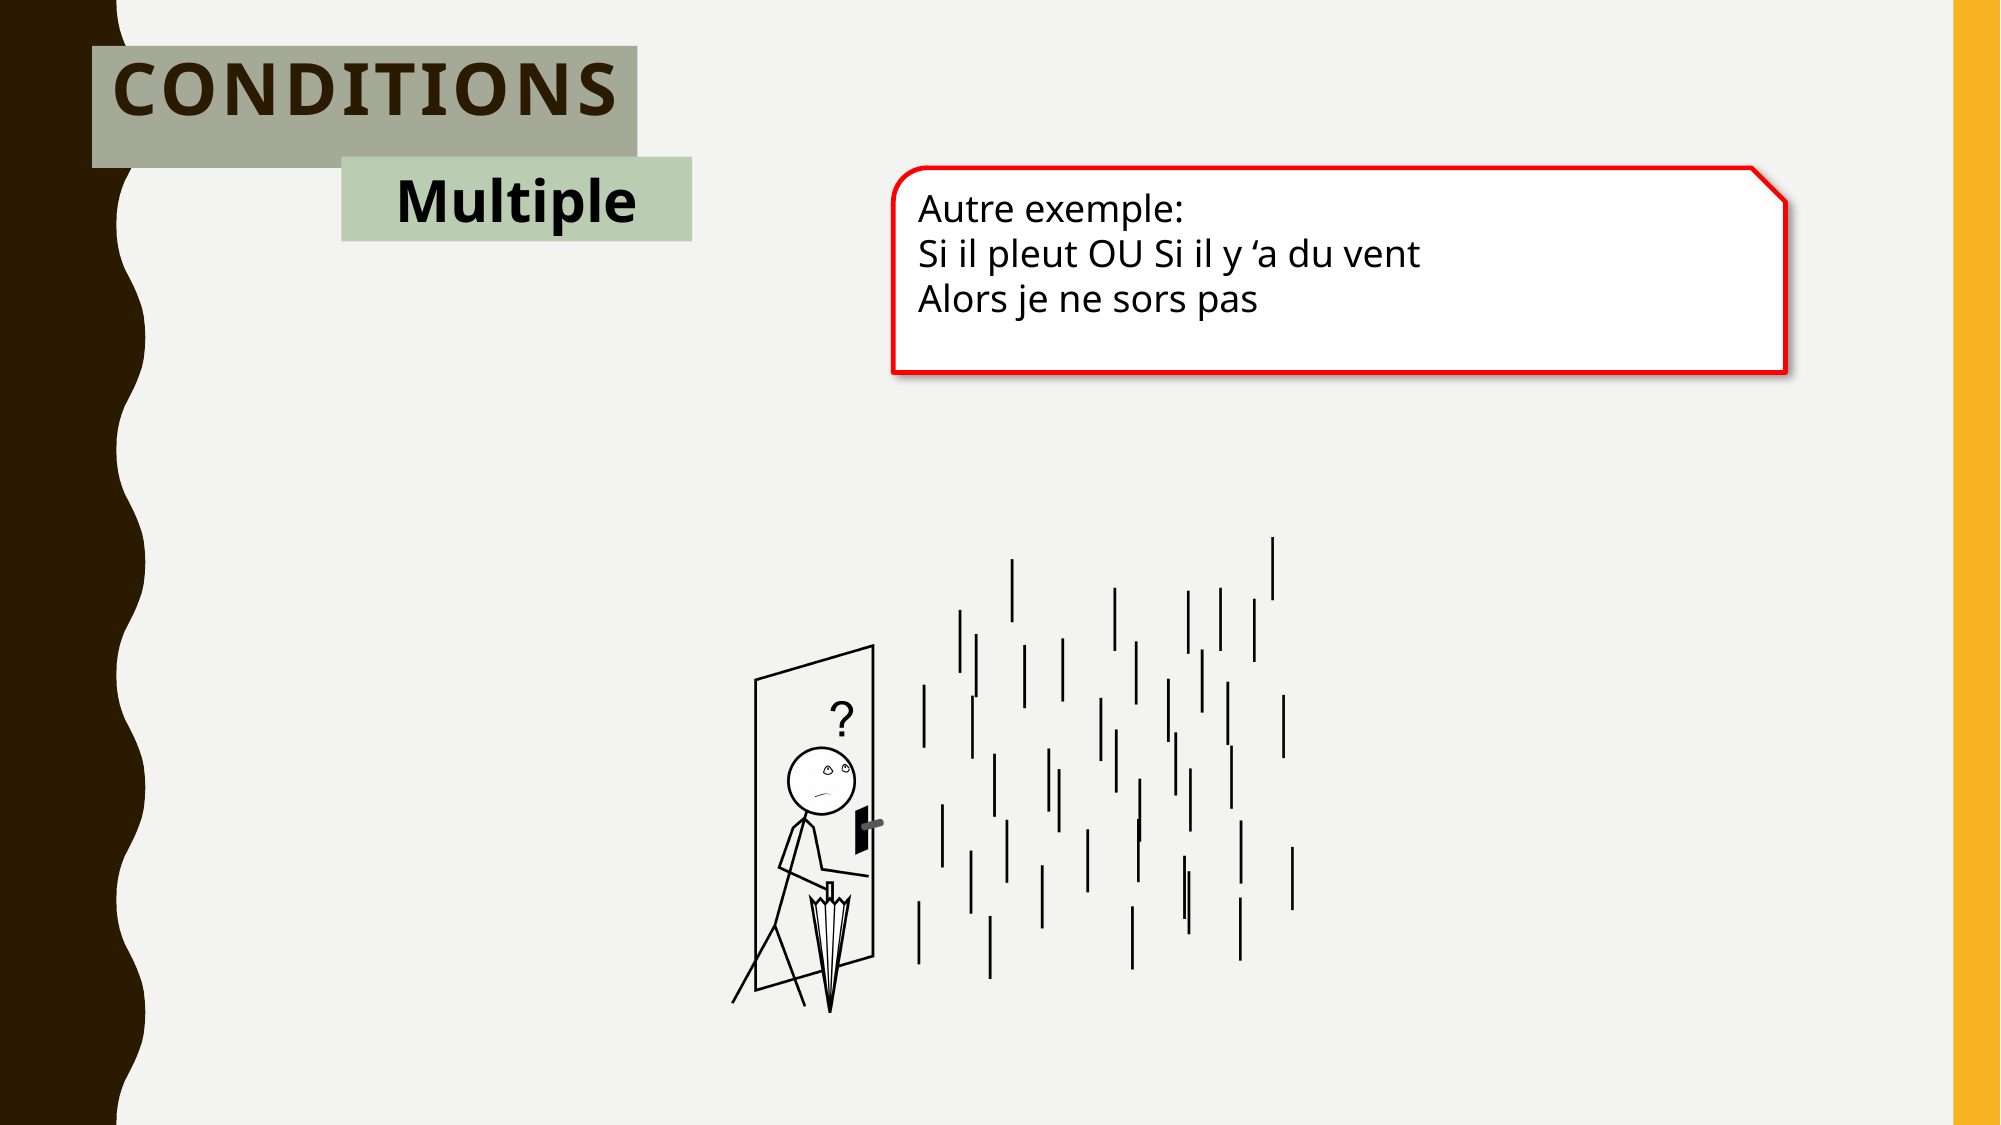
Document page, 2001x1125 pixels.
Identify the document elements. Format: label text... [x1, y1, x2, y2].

text_box Multiple [341, 156, 693, 242]
title Conditions [92, 45, 638, 168]
picture [731, 537, 1294, 1013]
text_box Autre exemple: Si il pleut OU Si il y ‘a du vent Alors je ne sors pas [892, 166, 1787, 374]
